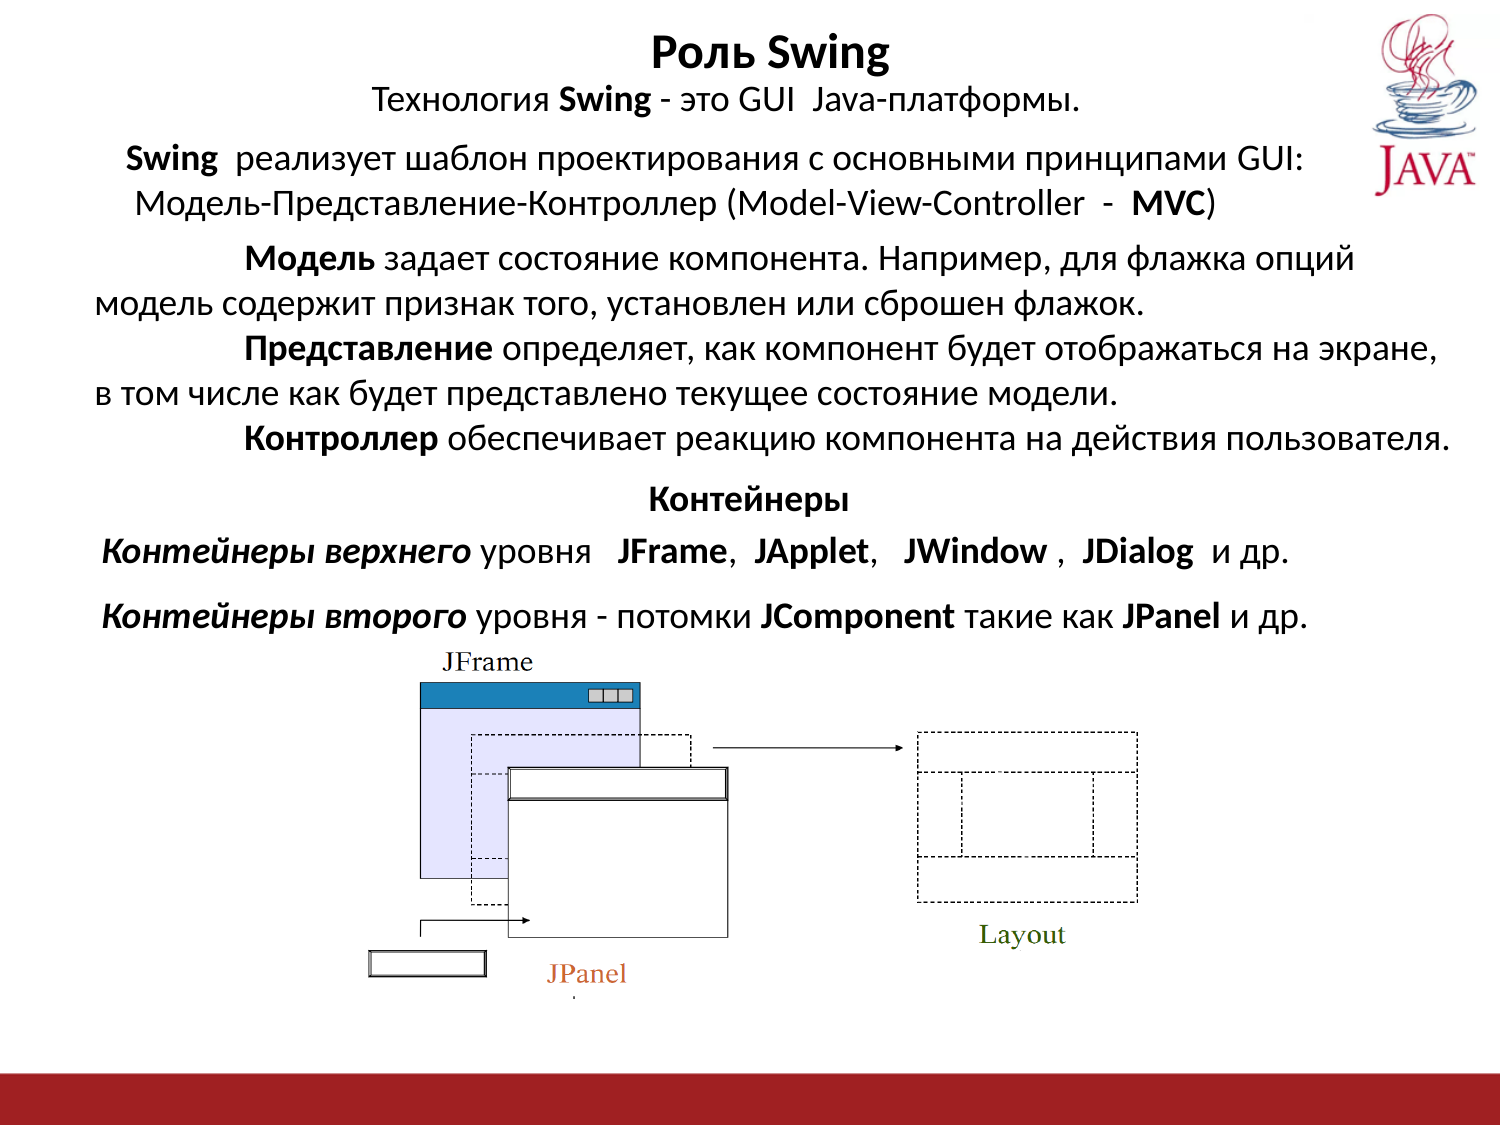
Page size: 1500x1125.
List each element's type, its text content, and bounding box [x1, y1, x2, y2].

text_box Технология Swing - это GUI Java-платформы. [351, 66, 1102, 125]
text_box Swing реализует шаблон проектирования c основными принципами GUI: Модель-Представление-Контроллер (Model-View-Controller - MVC) [111, 125, 1459, 225]
text_box Роль Swing [281, 11, 1250, 87]
picture [0, 0, 1500, 1125]
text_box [359, 644, 1154, 1000]
text_box Контейнеры [634, 466, 874, 518]
text_box Модель задает состояние компонента. Например, для флажка опций модель содержит признак того, установлен или сброшен флажок. Представление определяет, как компонент будет отображаться на экране, в том числе как будет представлено текущее состояние модели. Контроллер обеспечивает реакцию компонента на действия пользователя. [79, 225, 1470, 466]
text_box Контейнеры верхнего уровня JFrame, JApplet, JWindow , JDialog и др. Контейнеры второго уровня - потомки JComponent такие как JPanel и др. [86, 518, 1470, 644]
